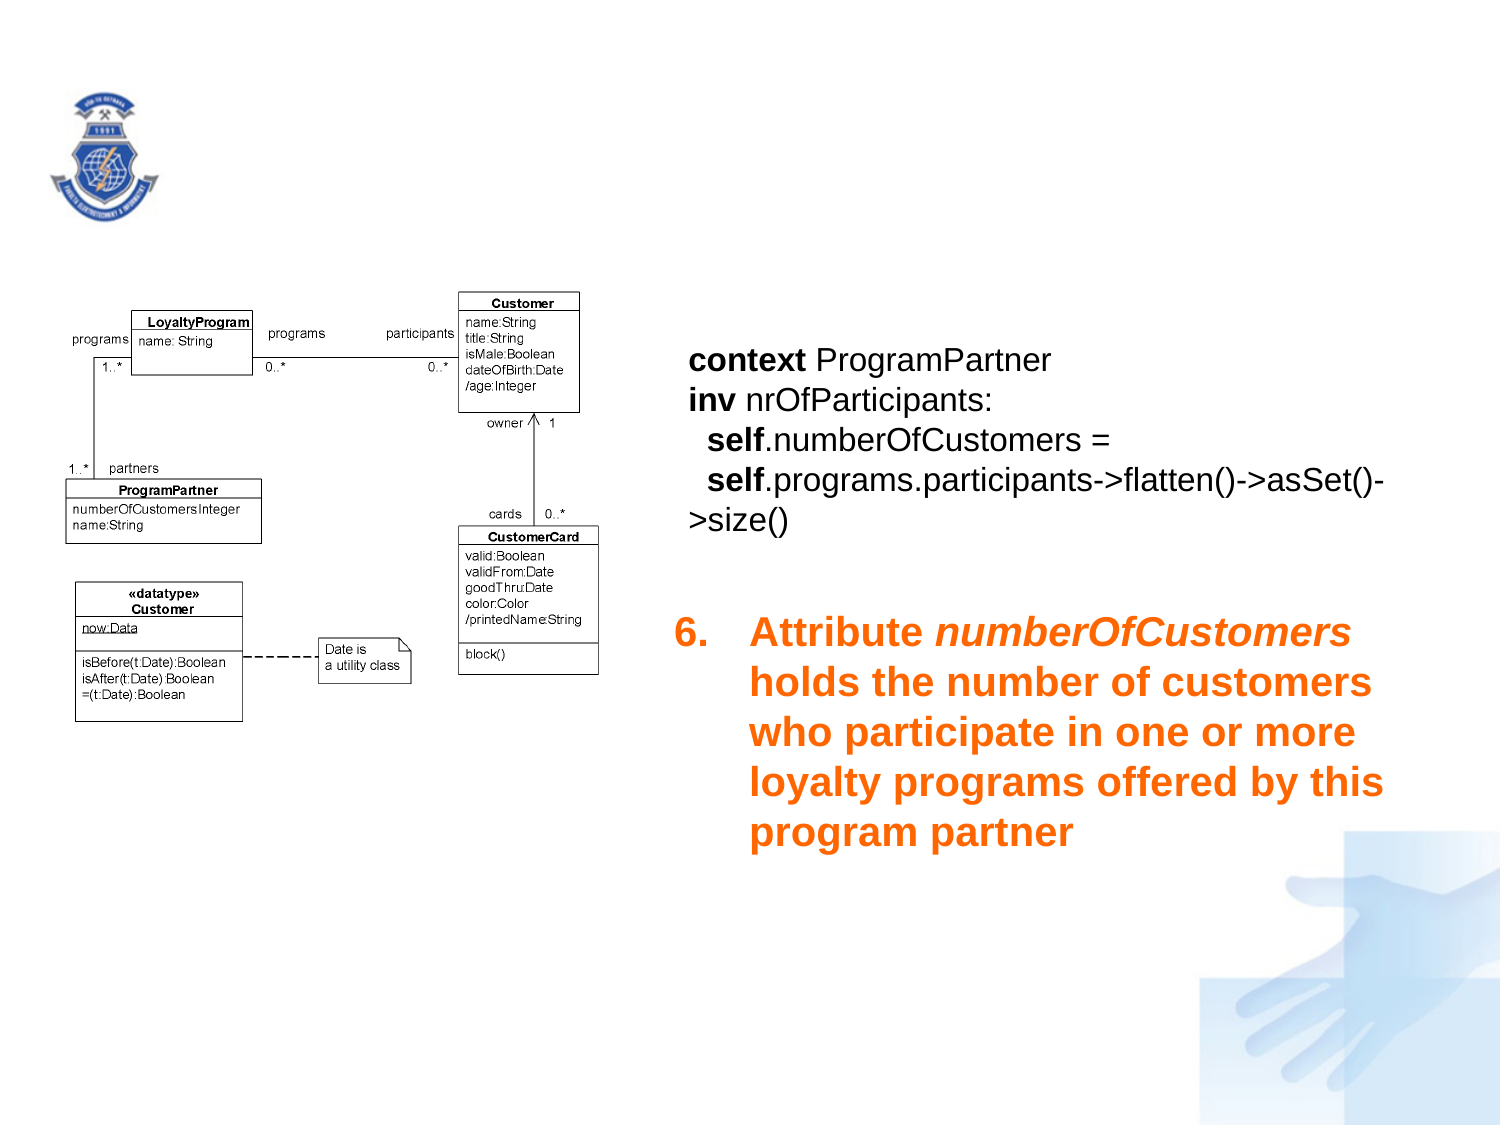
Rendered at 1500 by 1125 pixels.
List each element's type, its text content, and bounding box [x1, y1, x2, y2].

text_box context ProgramPartner inv nrOfParticipants: self.numberOfCustomers = self.programs.participants->flatten()->asSet()->size() [673, 331, 1500, 546]
title Attribute numberOfCustomers holds the number of customers who participate in one or more loyalty programs offered by this program partner [659, 600, 1417, 859]
picture [0, 0, 1500, 1125]
